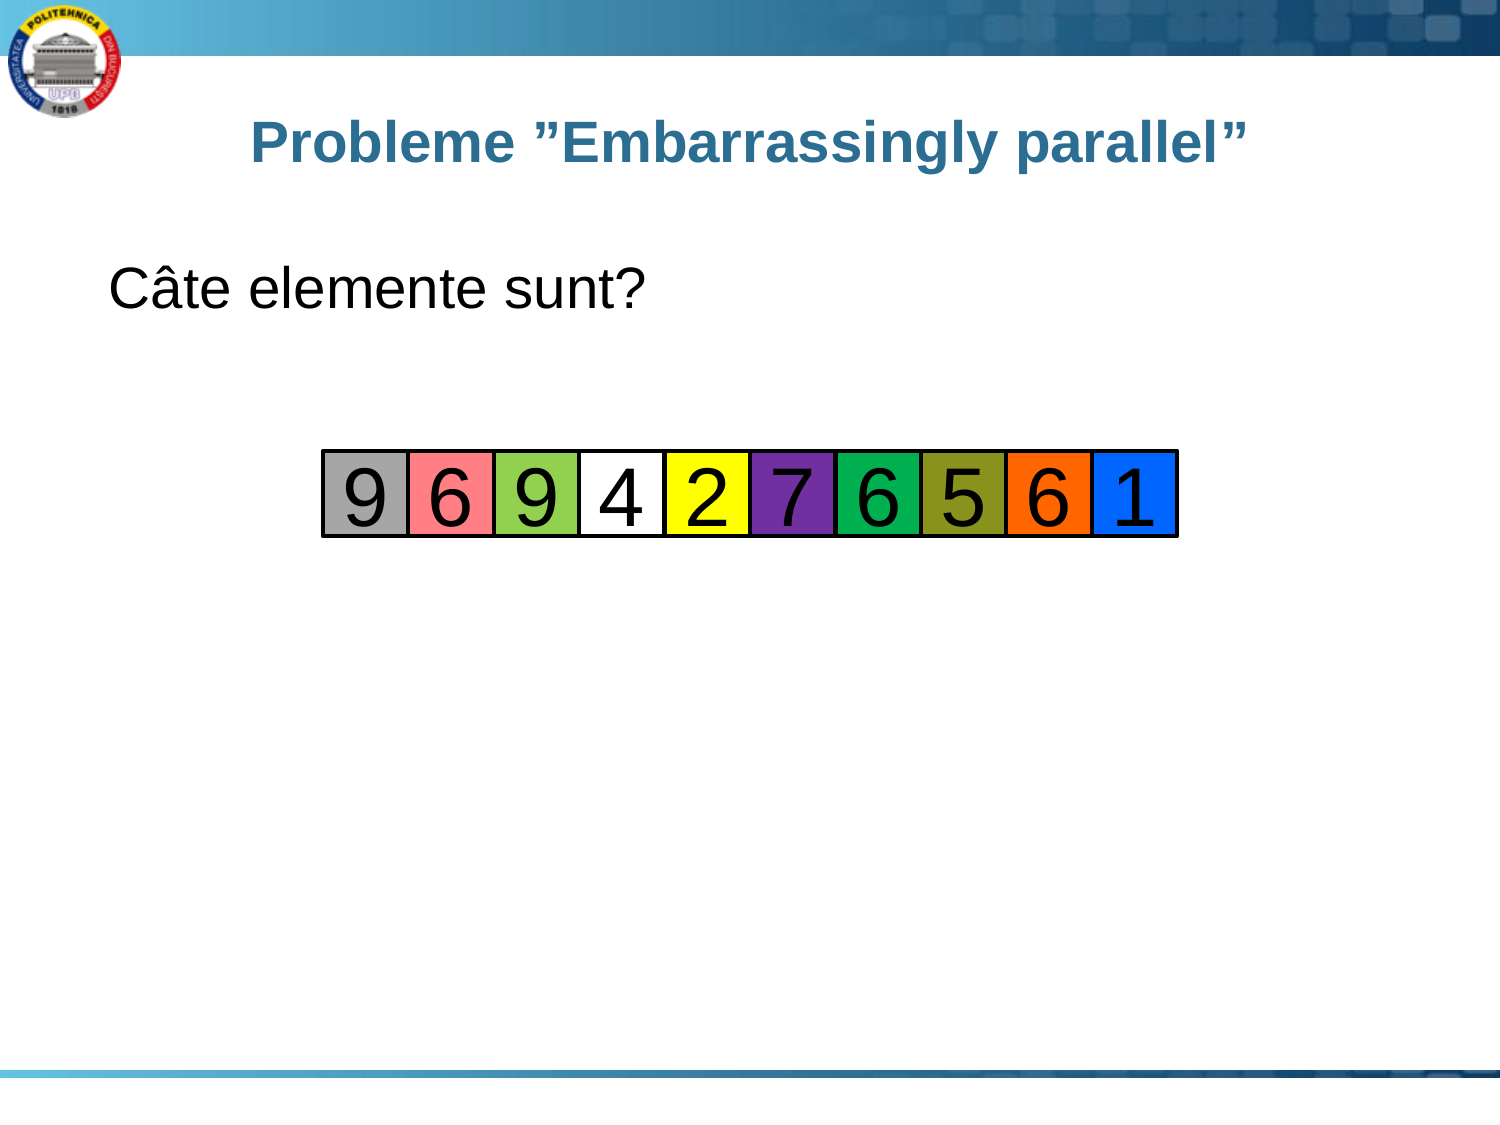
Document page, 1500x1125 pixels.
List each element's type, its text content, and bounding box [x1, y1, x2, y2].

text_box 6 [833, 449, 919, 538]
text_box 4 [577, 449, 662, 538]
title Probleme ”Embarrassingly parallel” [51, 102, 1449, 178]
text_box 6 [406, 449, 492, 538]
text_box 2 [662, 449, 748, 538]
text_box Câte elemente sunt? [94, 243, 1135, 328]
text_box 6 [1004, 449, 1090, 538]
text_box 9 [492, 449, 577, 538]
text_box 9 [321, 449, 406, 538]
text_box 7 [748, 449, 833, 538]
text_box 5 [919, 449, 1004, 538]
text_box 1 [1090, 449, 1179, 538]
picture [0, 1070, 1500, 1078]
picture [0, 0, 1500, 118]
